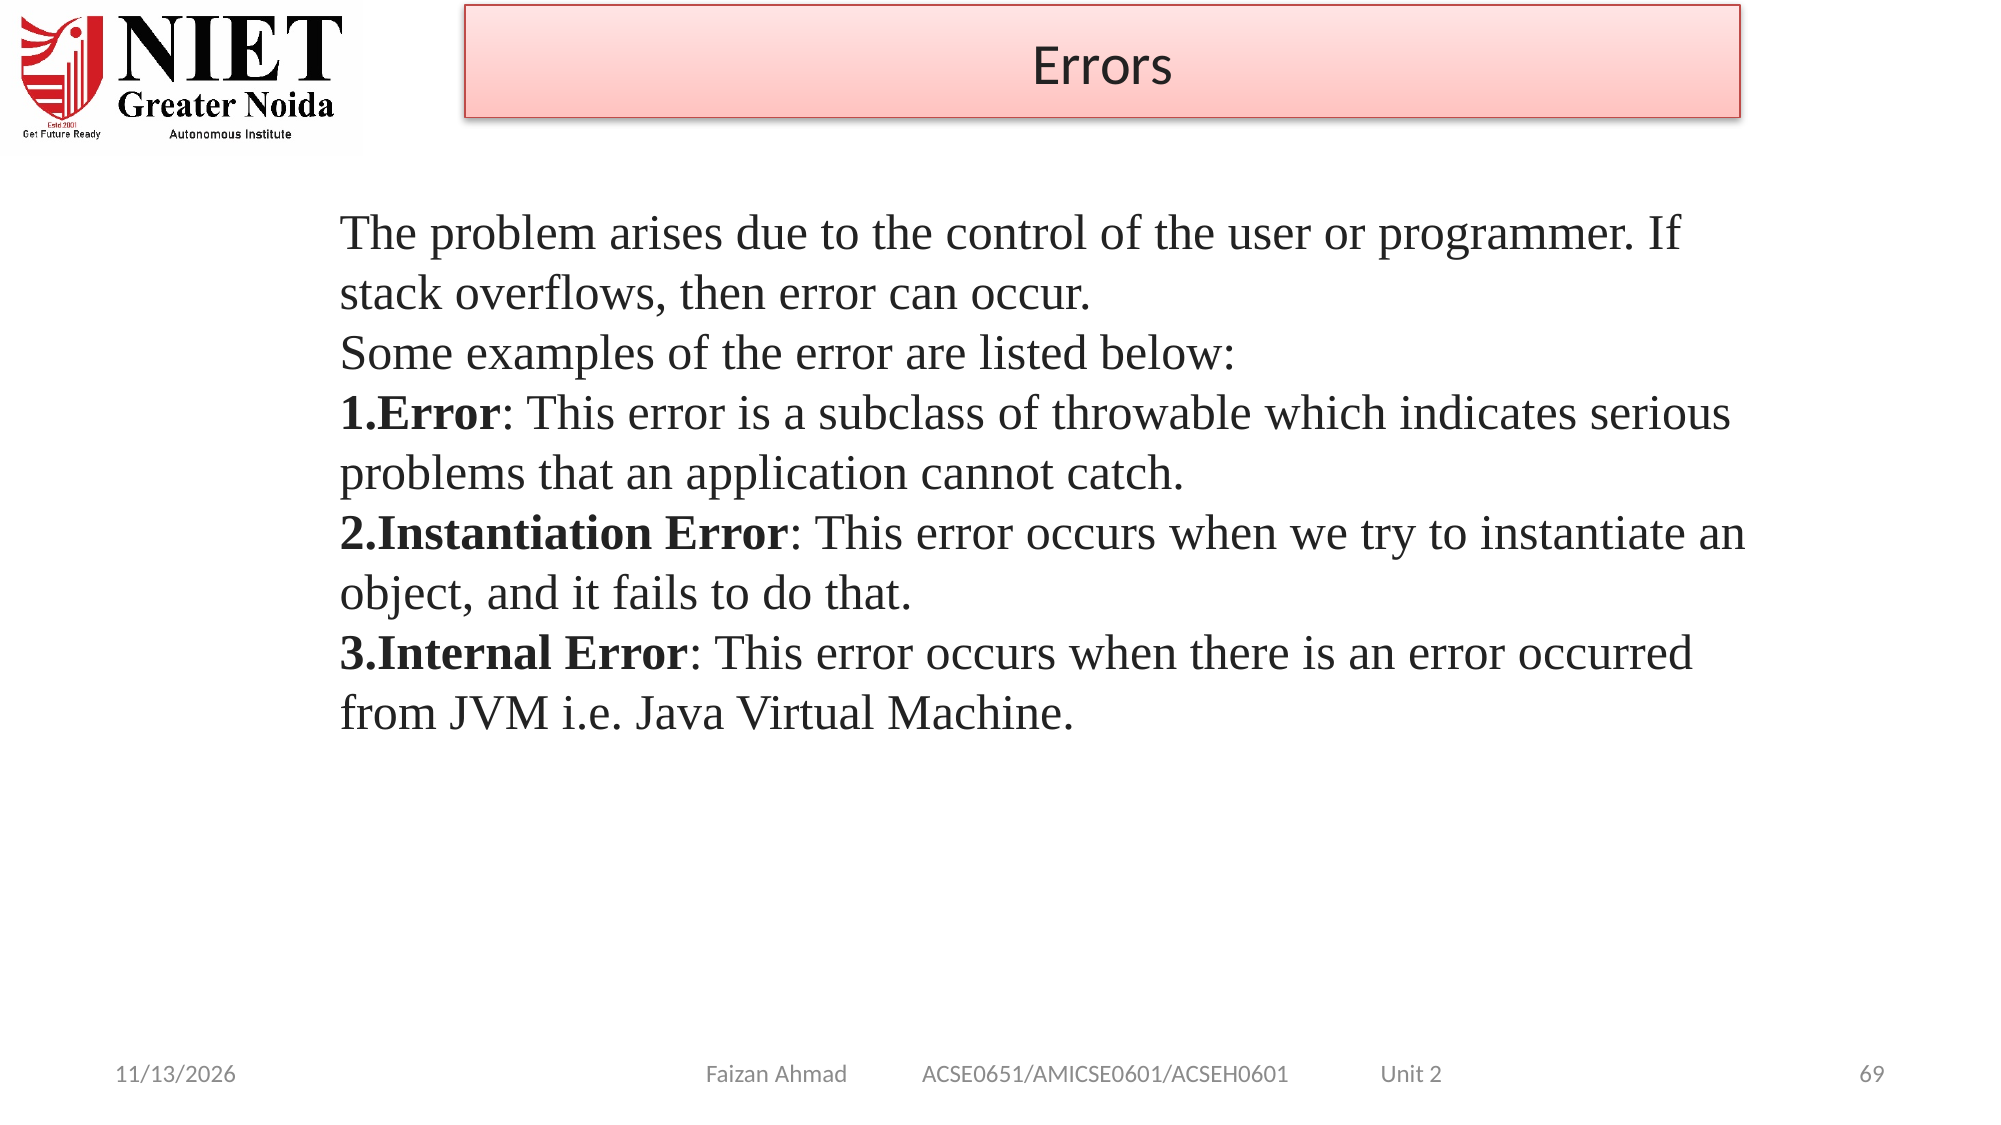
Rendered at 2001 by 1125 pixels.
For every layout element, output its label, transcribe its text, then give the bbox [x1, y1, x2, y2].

footer Faizan Ahmad ACSE0651/AMICSE0601/ACSEH0601 Unit 2 [662, 1042, 1433, 1103]
slide_number 69 [1433, 1042, 1900, 1103]
picture [0, 0, 363, 156]
text_box Errors [464, 4, 1741, 118]
text_box The problem arises due to the control of the user or programmer. If stack overflows, then error can occur. Some examples of the error are listed below: Error: This error is a subclass of throwable which indicates serious problems that an application cannot catch. Instantiation Error: This error occurs when we try to instantiate an object, and it fails to do that. Internal Error: This error occurs when there is an error occurred from JVM i.e. Java Virtual Machine. [324, 191, 1813, 747]
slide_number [99, 1042, 567, 1103]
